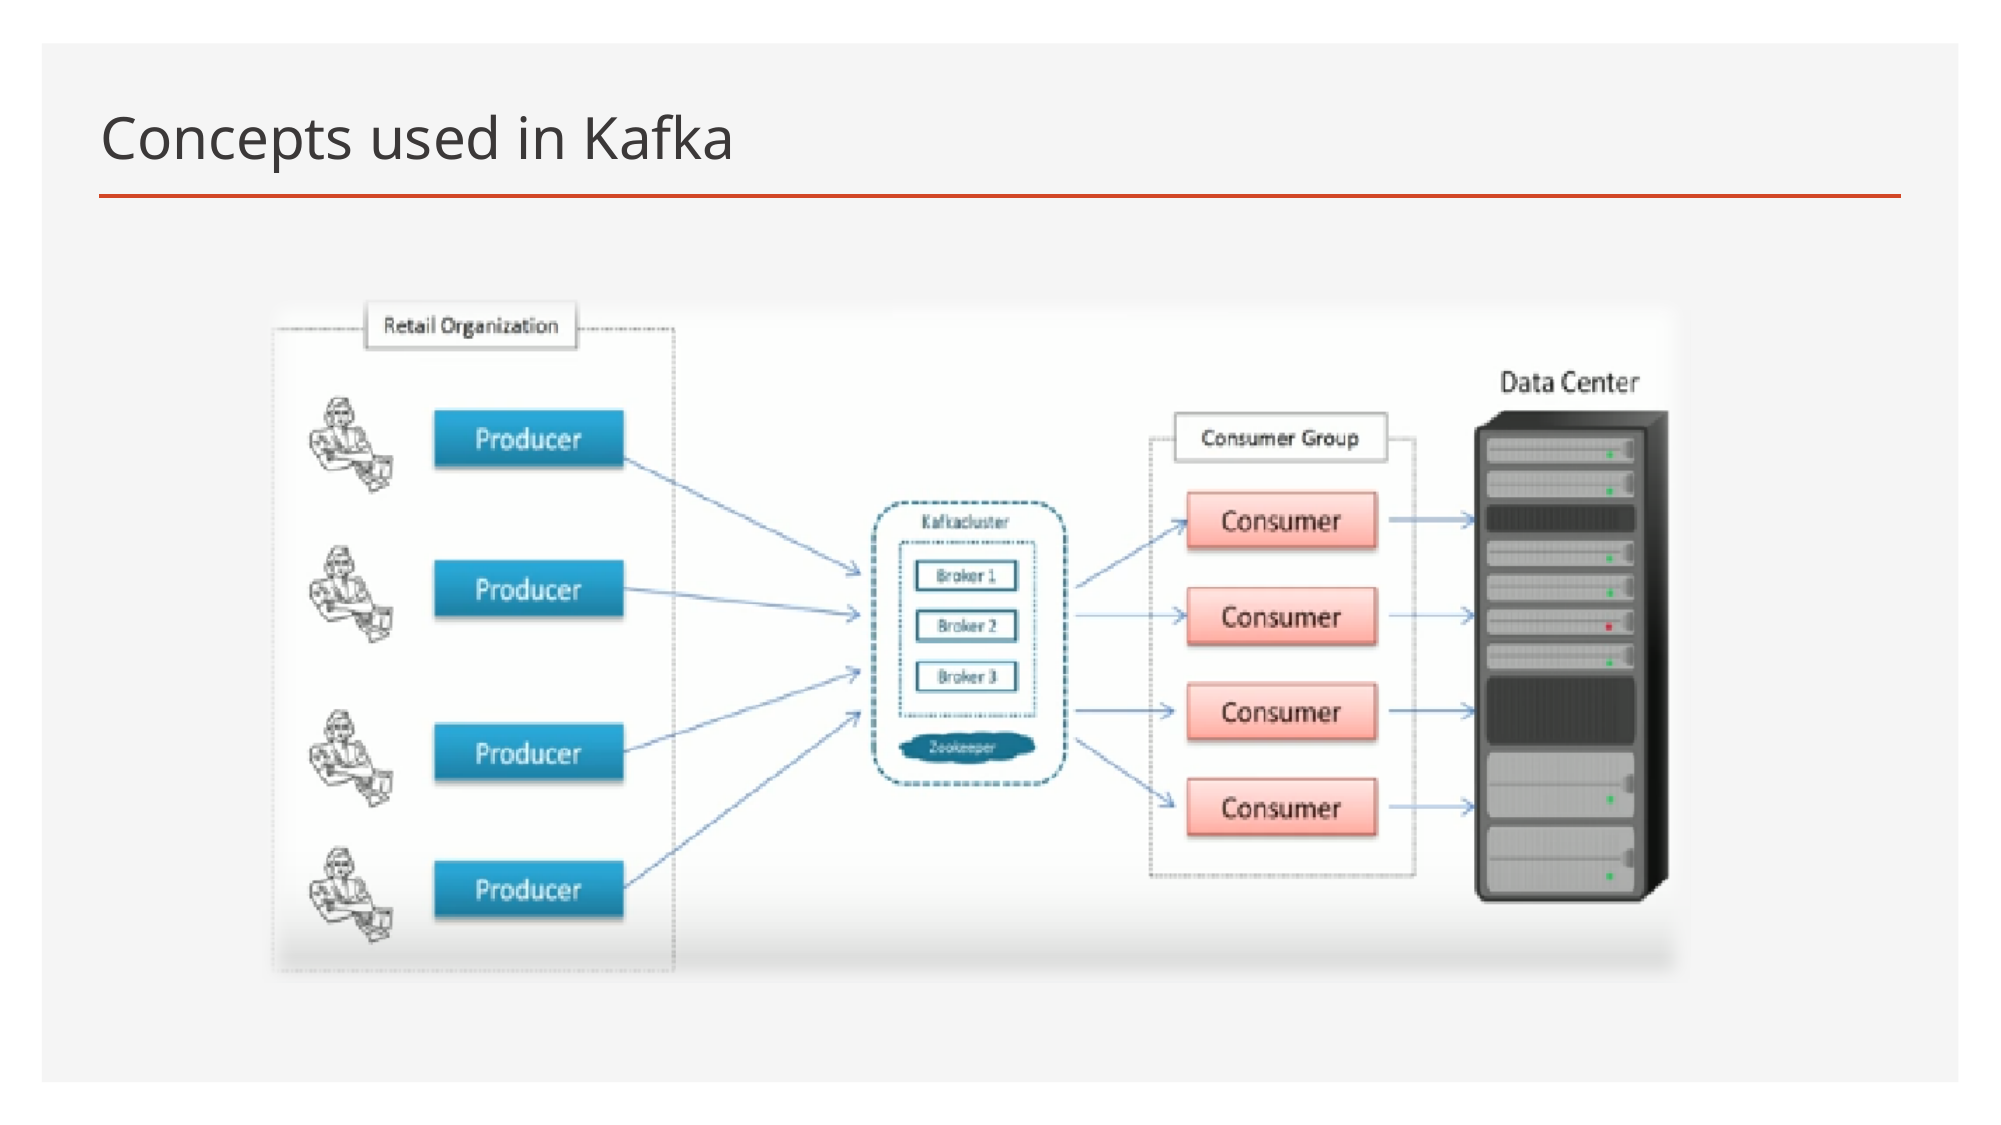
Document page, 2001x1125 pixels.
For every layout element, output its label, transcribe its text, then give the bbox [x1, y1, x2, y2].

picture [262, 294, 1691, 984]
title Concepts used in Kafka [85, 73, 1089, 179]
